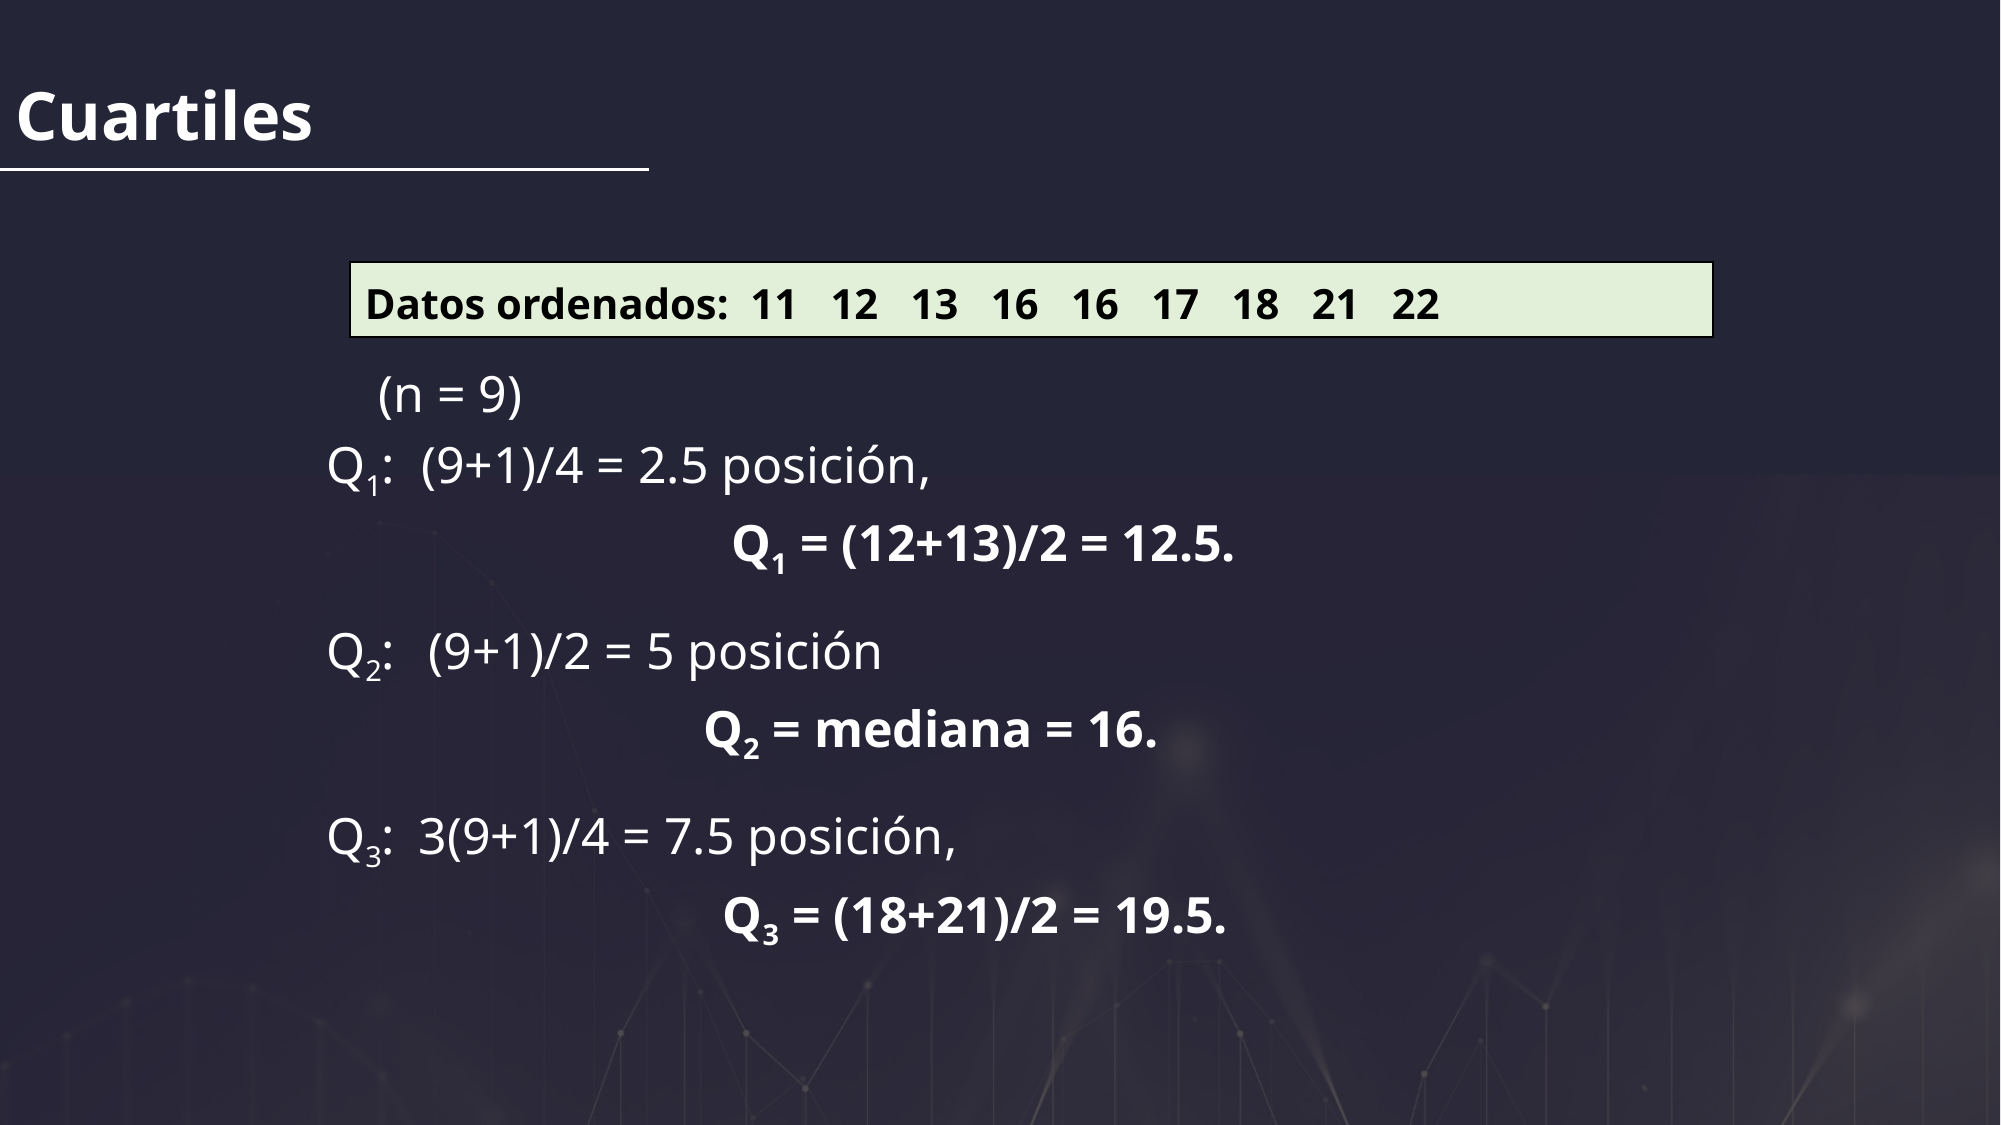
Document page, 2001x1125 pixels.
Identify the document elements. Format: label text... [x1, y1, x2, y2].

text_box (n = 9) Q1: (9+1)/4 = 2.5 posición, Q1 = (12+13)/2 = 12.5. Q2: (9+1)/2 = 5 posición Q2 = mediana = 16. Q3: 3(9+1)/4 = 7.5 posición, Q3 = (18+21)/2 = 19.5. [312, 362, 1700, 925]
text_box Datos ordenados: 11 12 13 16 16 17 18 21 22 [350, 262, 1714, 337]
text_box Cuartiles [0, 37, 1211, 201]
picture [0, 0, 2001, 1125]
